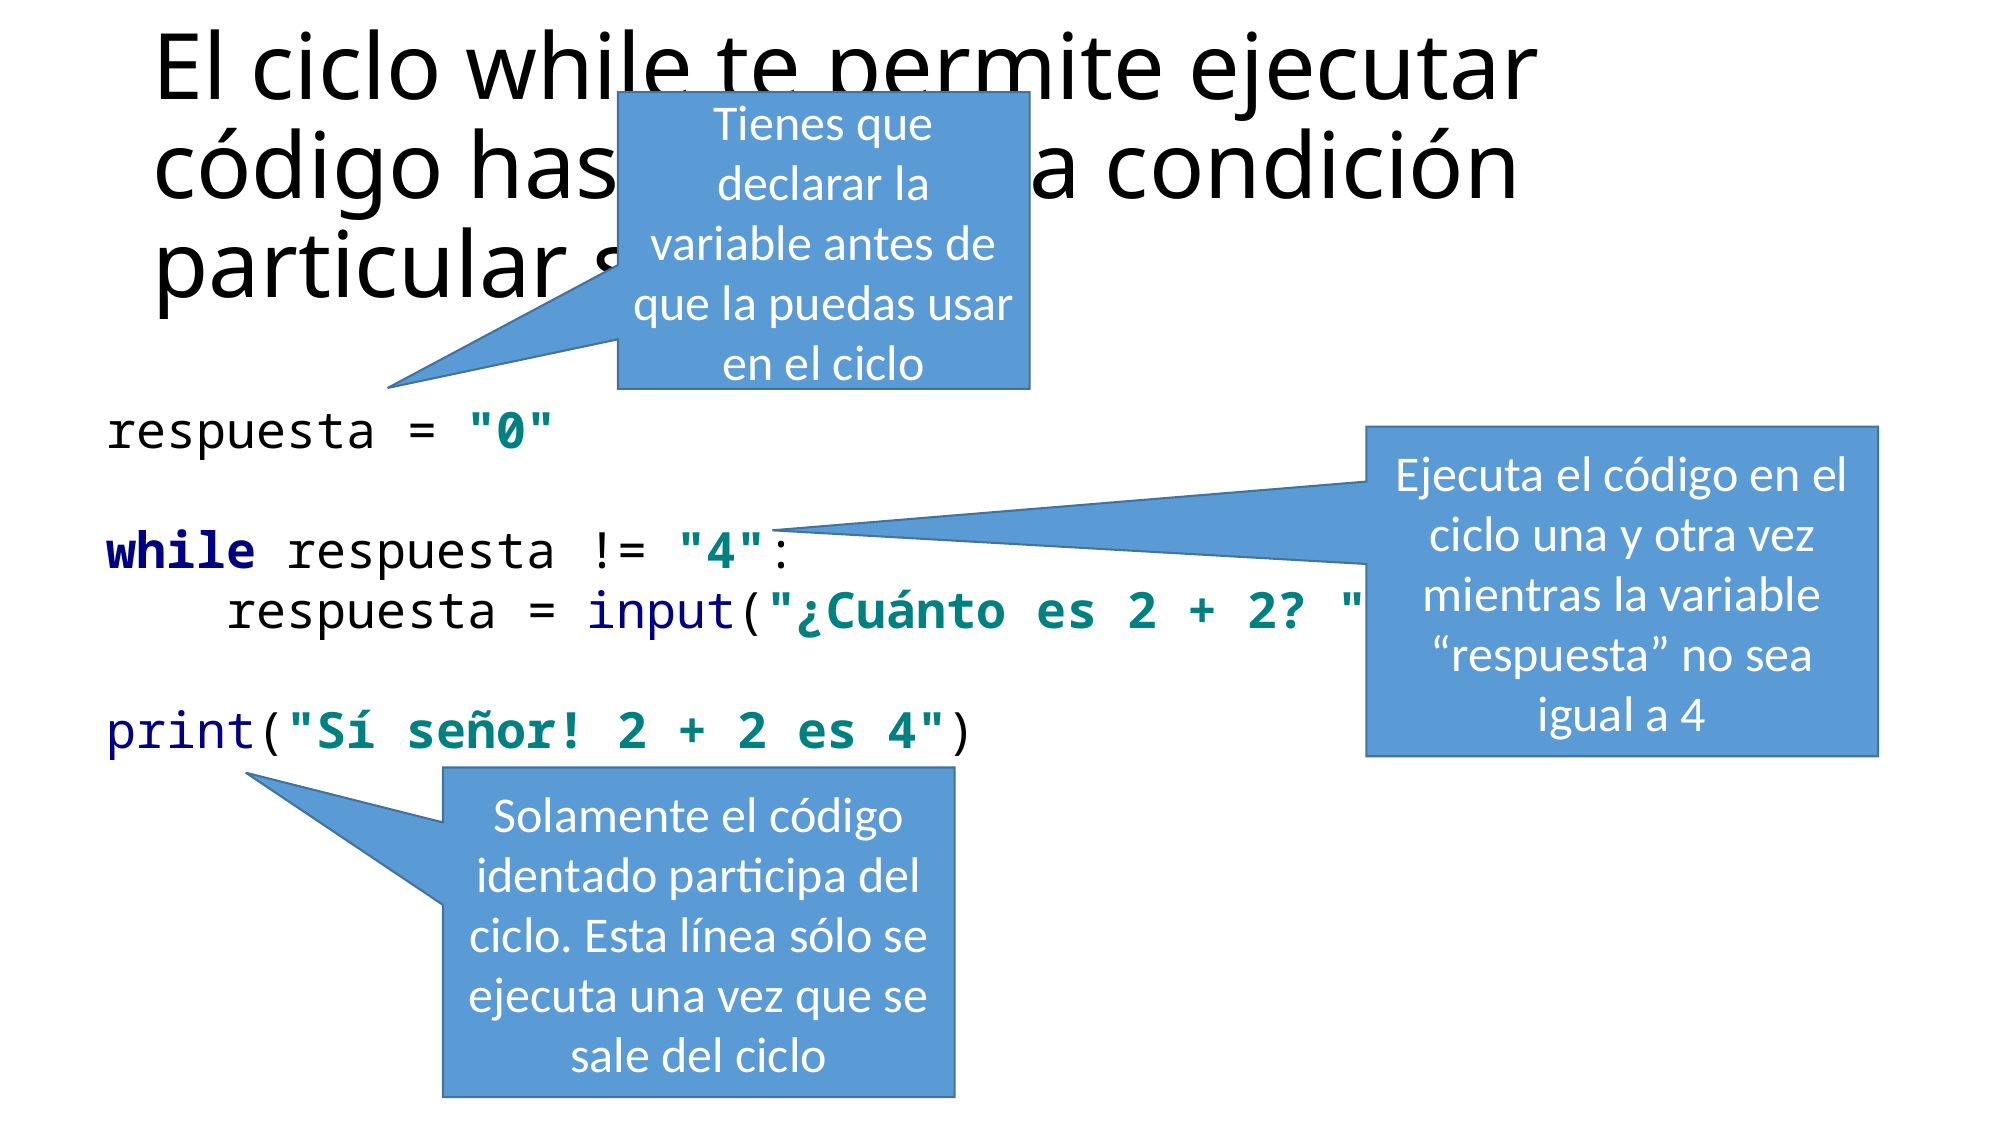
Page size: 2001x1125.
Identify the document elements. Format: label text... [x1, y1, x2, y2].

text_box Tienes que declarar la variable antes de que la puedas usar en el ciclo [387, 91, 1031, 390]
text_box respuesta = "0" while respuesta != "4": respuesta = input("¿Cuánto es 2 + 2? ") print("Sí señor! 2 + 2 es 4") [91, 390, 1412, 766]
text_box Solamente el código identado participa del ciclo. Esta línea sólo se ejecuta una vez que se sale del ciclo [245, 766, 956, 1099]
text_box Ejecuta el código en el ciclo una y otra vez mientras la variable “respuesta” no sea igual a 4 [772, 425, 1880, 758]
title El ciclo while te permite ejecutar código hasta que una condición particular sea True [137, 59, 1863, 278]
